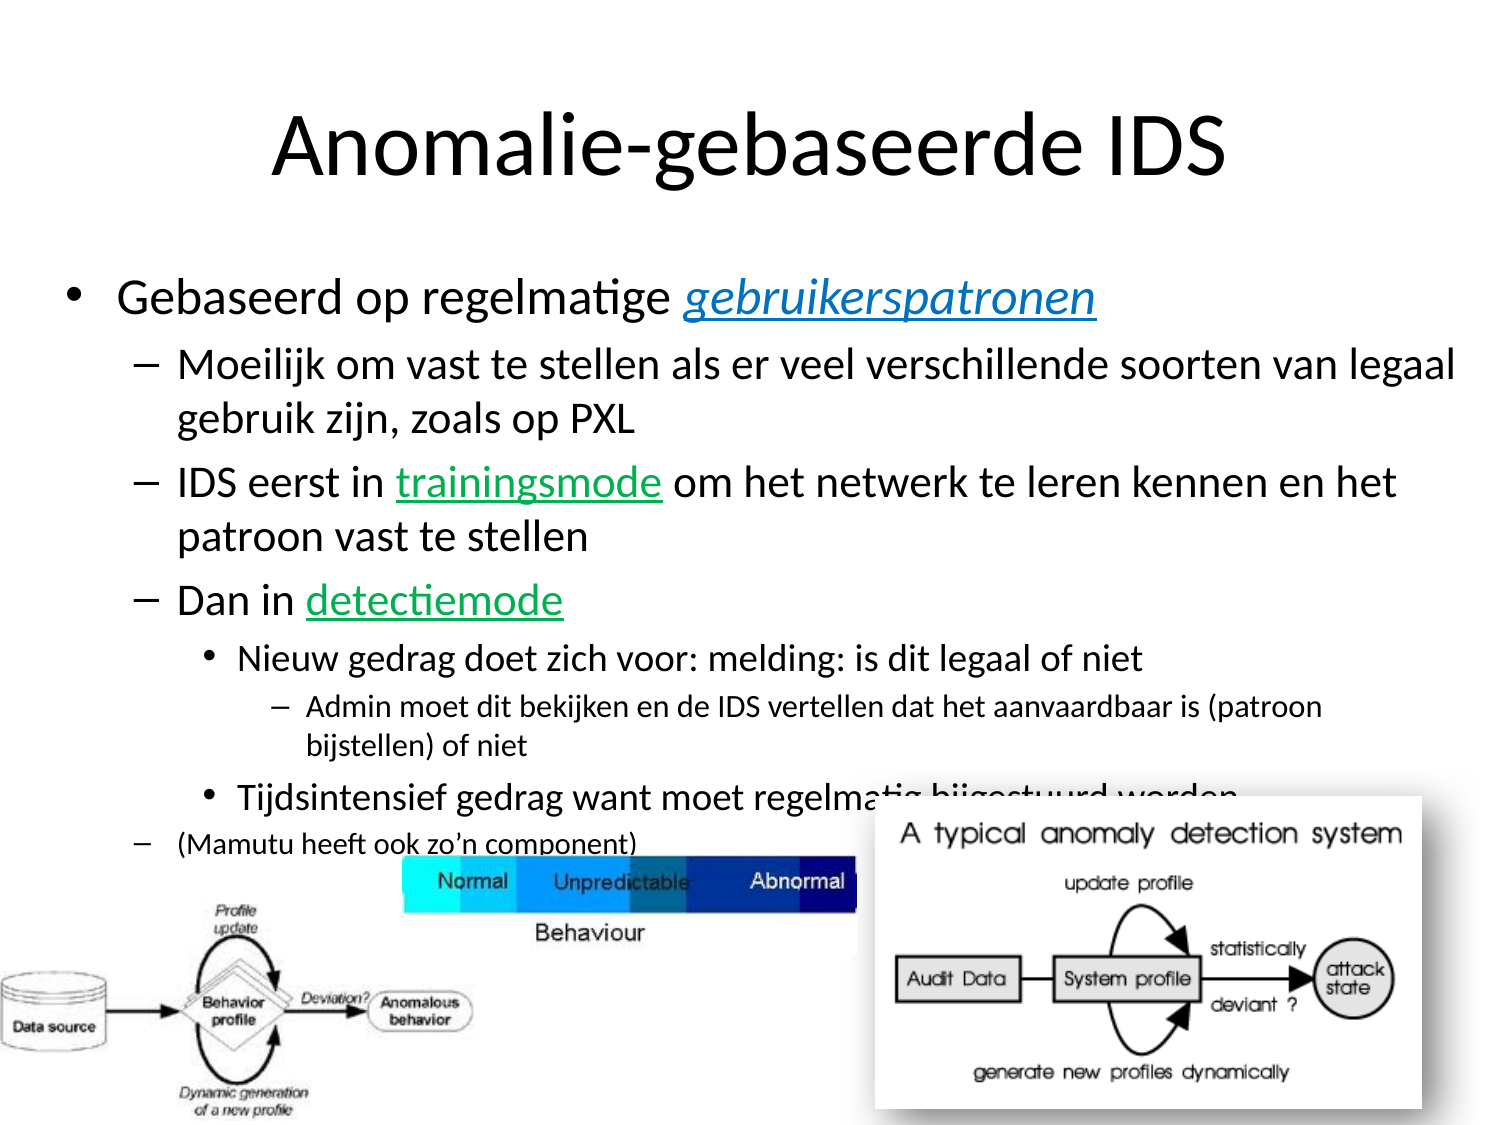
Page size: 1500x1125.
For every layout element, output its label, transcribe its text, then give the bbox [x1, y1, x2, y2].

list Gebaseerd op regelmatige gebruikerspatronen Moeilijk om vast te stellen als er veel verschillende soorten van legaal gebruik zijn, zoals op PXL IDS eerst in trainingsmode om het netwerk te leren kennen en het patroon vast te stellen Dan in detectiemode Nieuw gedrag doet zich voor: melding: is dit legaal of niet Admin moet dit bekijken en de IDS vertellen dat het aanvaardbaar is (patroon bijstellen) of niet Tijdsintensief gedrag want moet regelmatig bijgestuurd worden (Mamutu heeft ook zo’n component) [50, 254, 1475, 875]
picture [0, 854, 858, 1121]
picture [874, 796, 1423, 1110]
title Anomalie-gebaseerde IDS [75, 45, 1425, 233]
